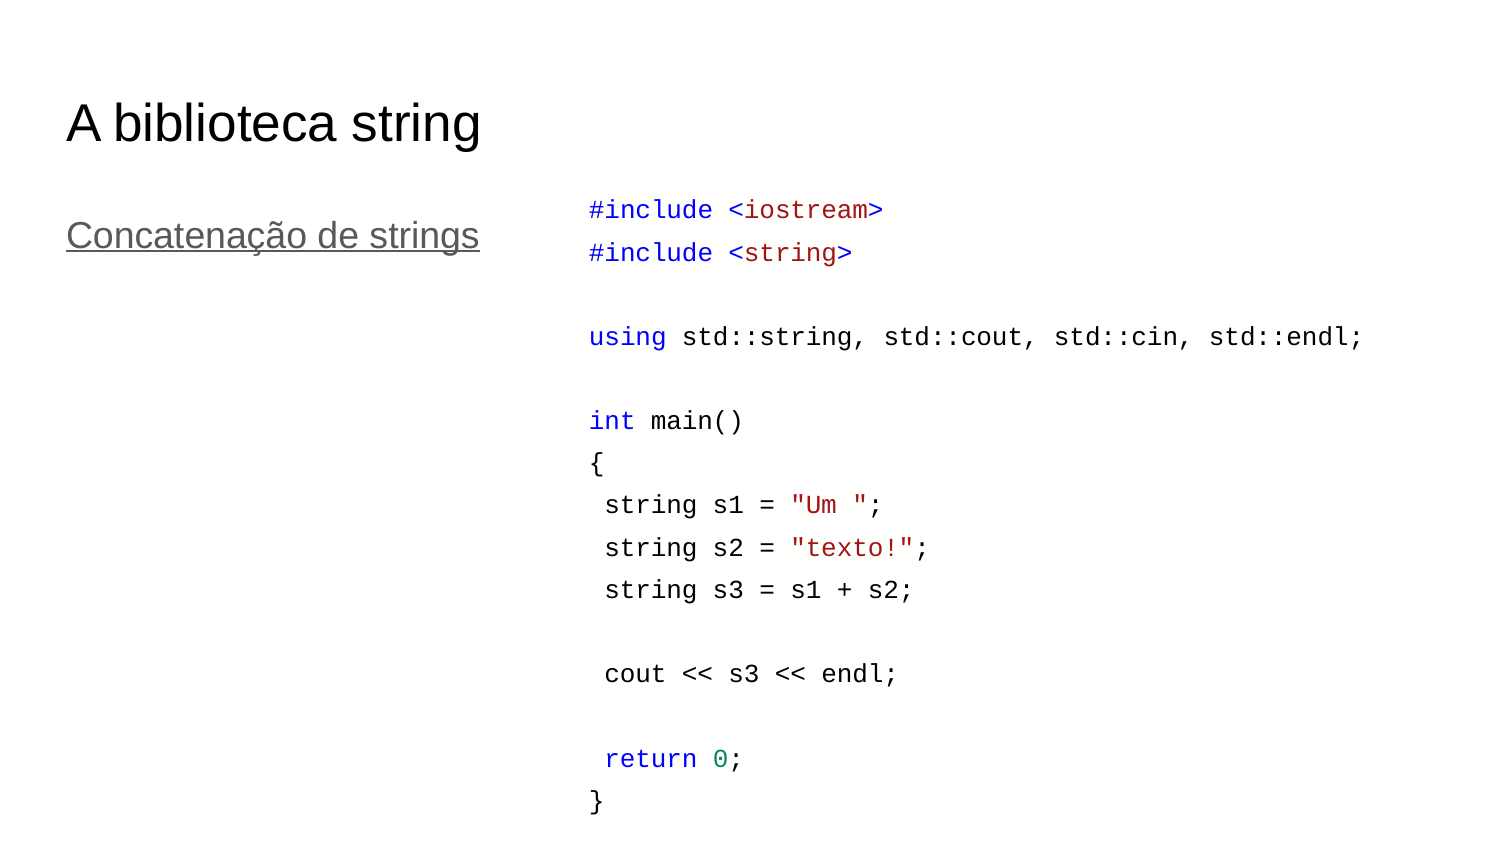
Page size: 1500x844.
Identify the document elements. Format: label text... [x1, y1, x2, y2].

list Concatenação de strings [51, 189, 573, 750]
title A biblioteca string [51, 72, 1449, 167]
text_box #include <iostream> #include <string> using std::string, std::cout, std::cin, std::endl; int main() { string s1 = "Um "; string s2 = "texto!"; string s3 = s1 + s2; cout << s3 << endl; return 0; } [573, 166, 1449, 830]
